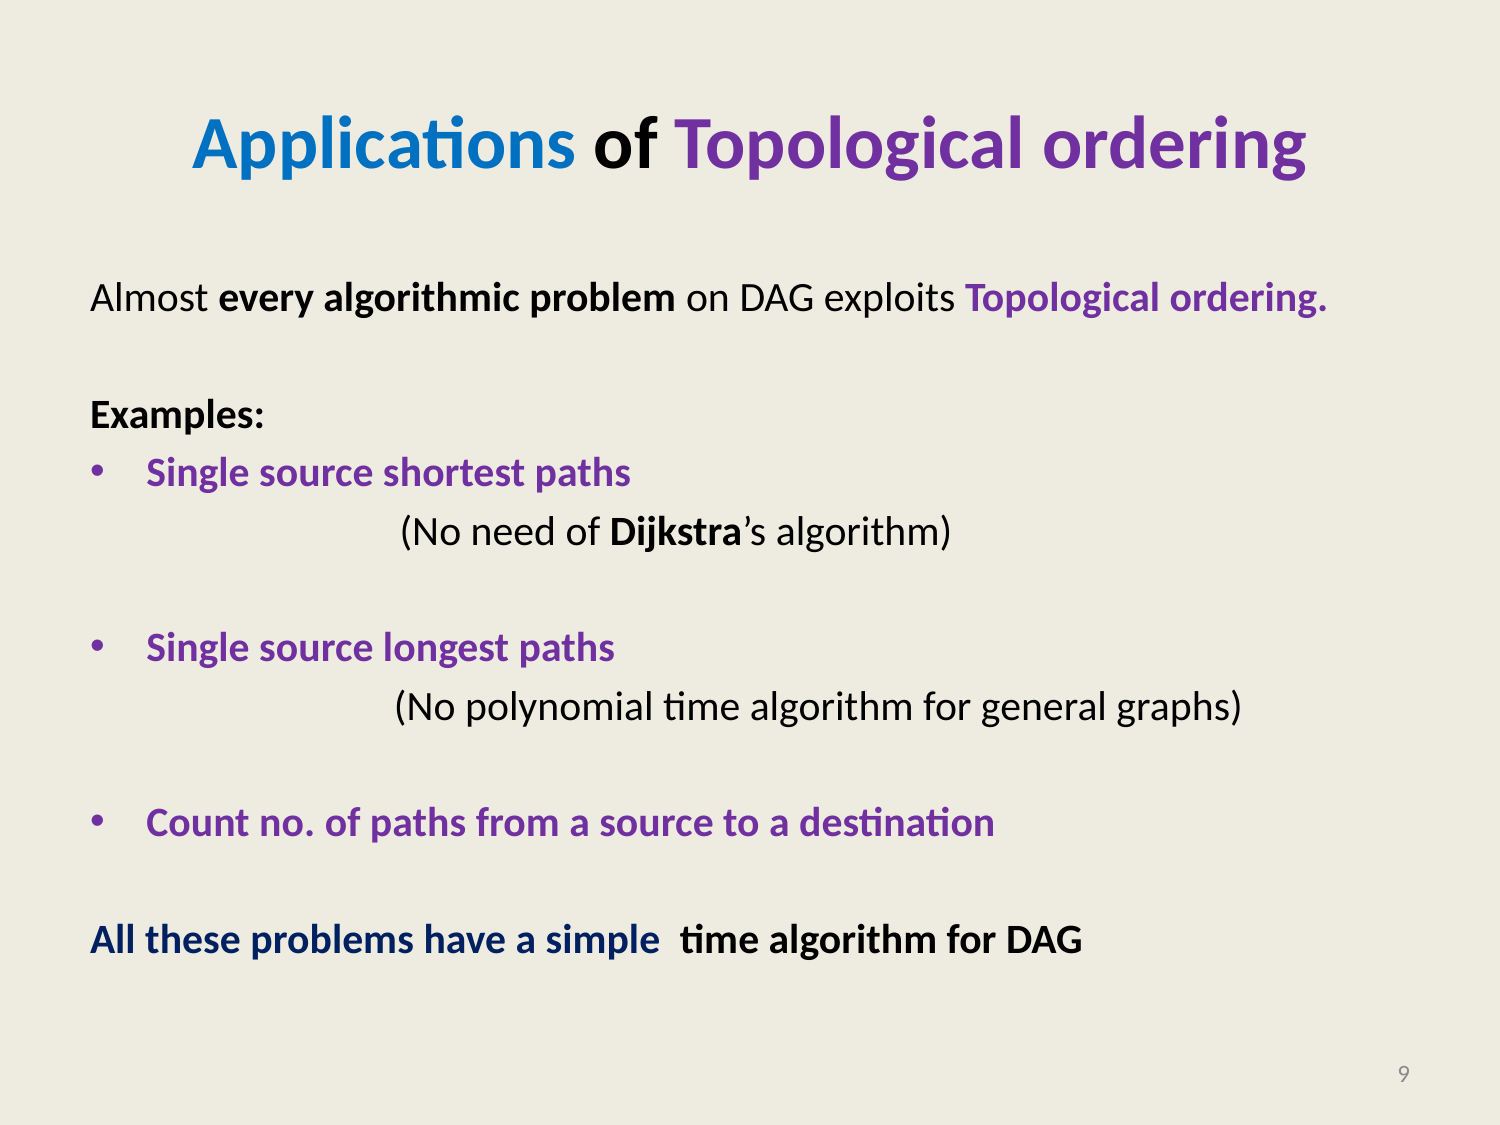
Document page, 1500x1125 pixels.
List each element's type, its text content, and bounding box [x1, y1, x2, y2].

title Applications of Topological ordering [75, 45, 1425, 233]
slide_number 9 [1074, 1042, 1425, 1103]
